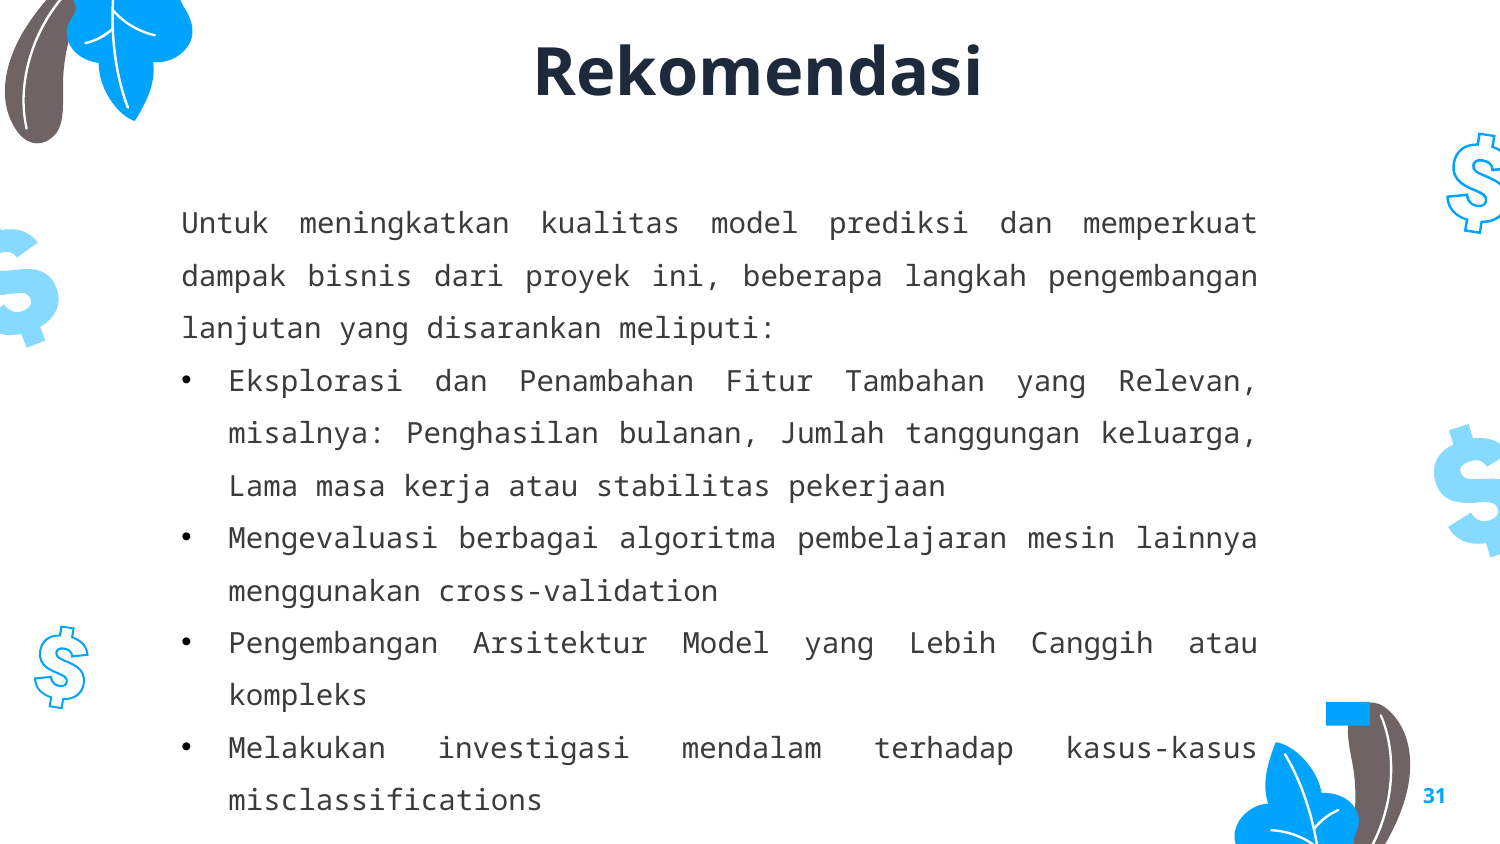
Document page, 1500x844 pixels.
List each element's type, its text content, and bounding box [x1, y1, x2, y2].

text_box Untuk meningkatkan kualitas model prediksi dan memperkuat dampak bisnis dari proyek ini, beberapa langkah pengembangan lanjutan yang disarankan meliputi: Eksplorasi dan Penambahan Fitur Tambahan yang Relevan, misalnya: Penghasilan bulanan, Jumlah tanggungan keluarga, Lama masa kerja atau stabilitas pekerjaan Mengevaluasi berbagai algoritma pembelajaran mesin lainnya menggunakan cross-validation Pengembangan Arsitektur Model yang Lebih Canggih atau kompleks Melakukan investigasi mendalam terhadap kasus-kasus misclassifications [166, 172, 1274, 765]
text_box [1326, 701, 1370, 726]
slide_number 31 [1389, 764, 1480, 830]
title Rekomendasi [126, 14, 1390, 109]
